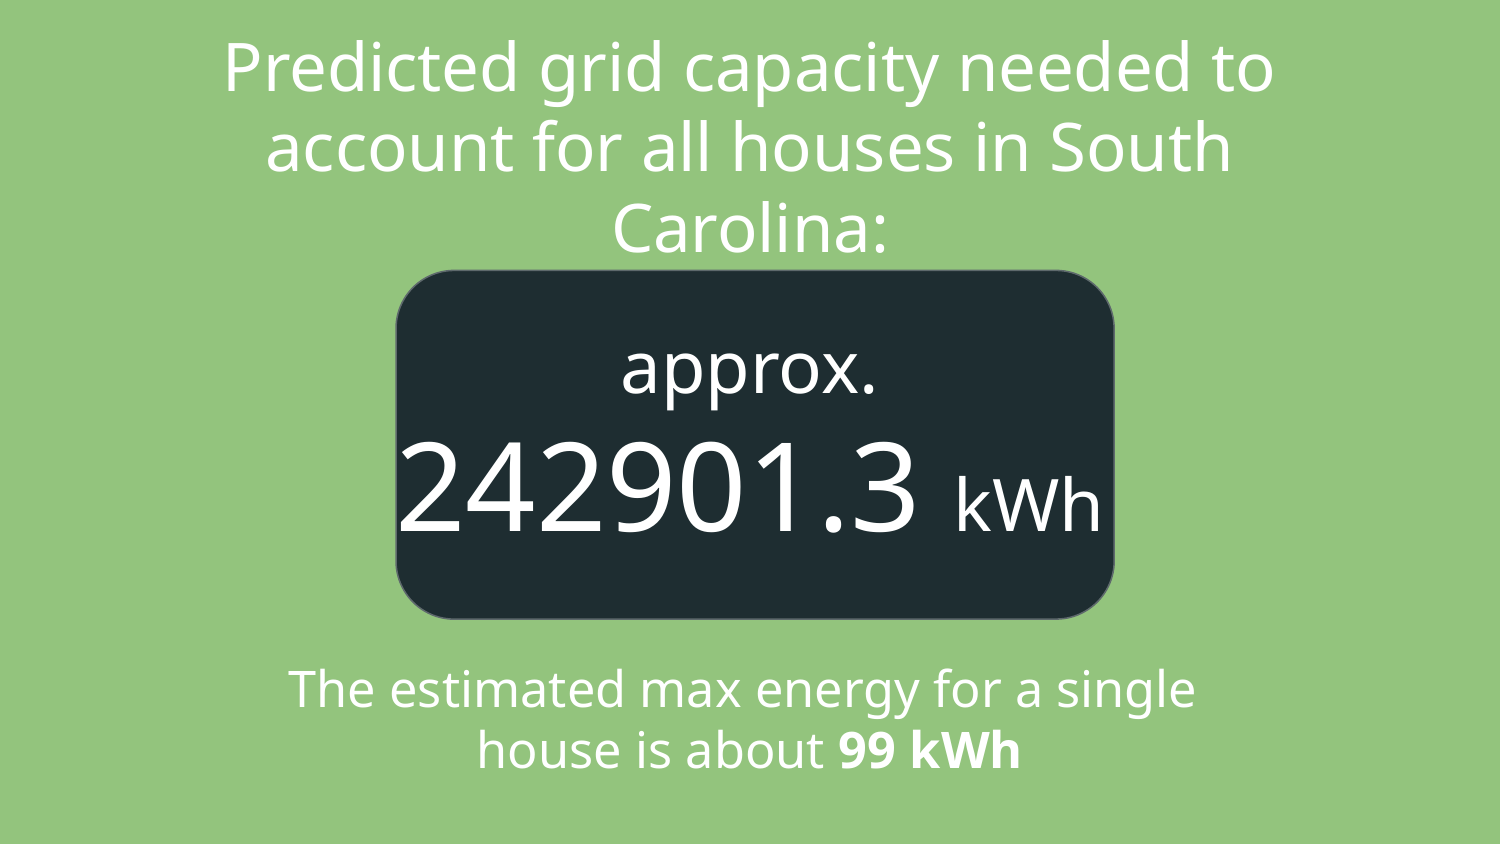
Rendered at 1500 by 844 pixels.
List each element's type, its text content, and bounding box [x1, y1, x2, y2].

text_box [427, 270, 1083, 277]
title The estimated max energy for a single house is about 99 kWh [183, 631, 1317, 805]
text_box [411, 601, 1099, 620]
title Predicted grid capacity needed to account for all houses in South Carolina: [134, 31, 1365, 260]
title approx. 242901.3 kWh [372, 277, 1128, 601]
